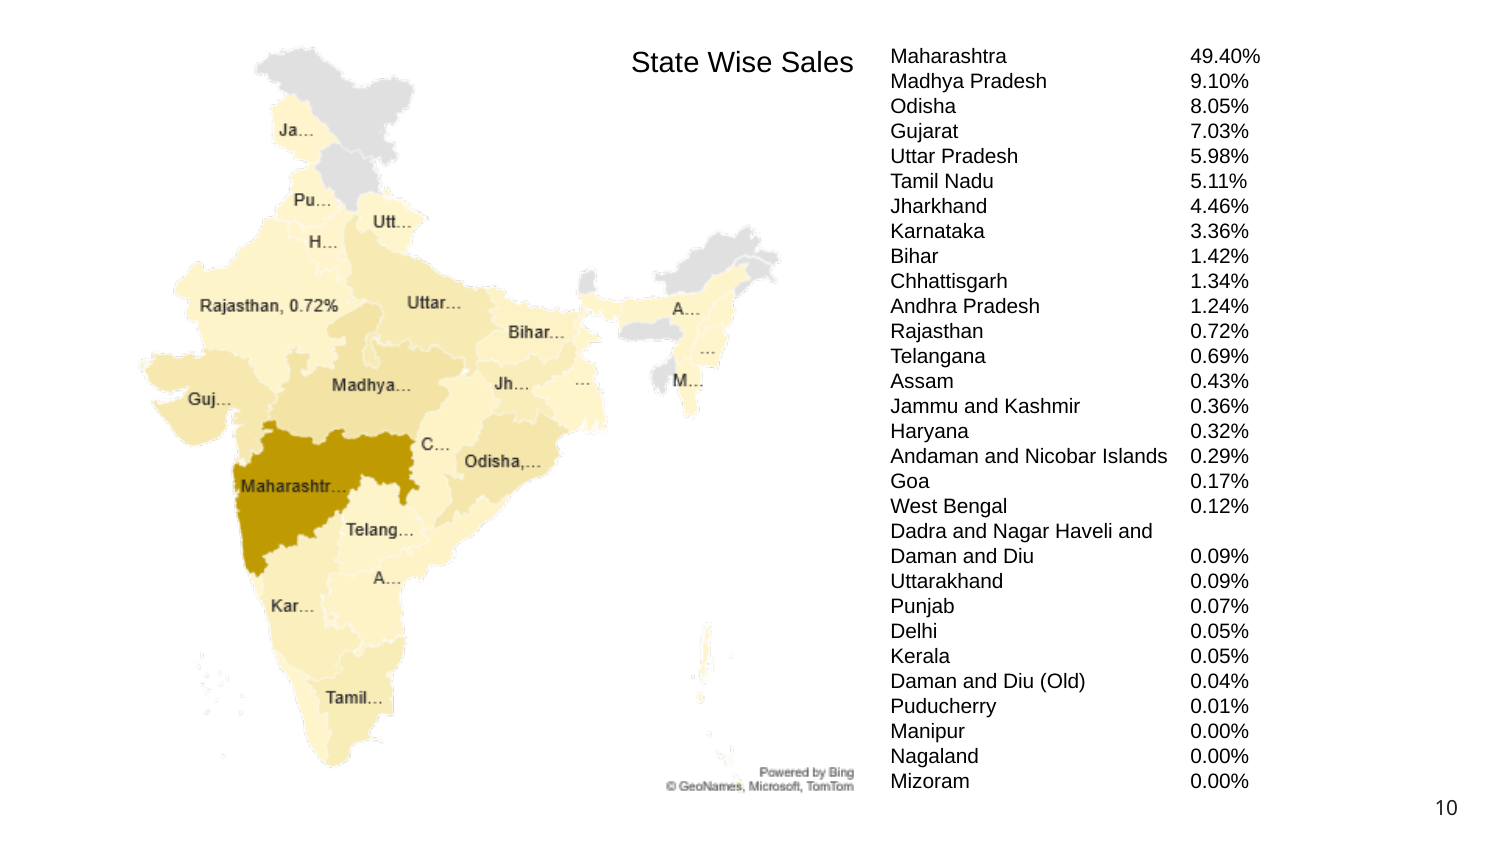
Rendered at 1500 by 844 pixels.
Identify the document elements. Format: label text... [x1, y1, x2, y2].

slide_number 10 [1401, 800, 1492, 844]
picture [54, 35, 868, 808]
text_box Maharashtra 49.40% Madhya Pradesh 9.10% Odisha 8.05% Gujarat 7.03% Uttar Pradesh 5.98% Tamil Nadu 5.11% Jharkhand 4.46% Karnataka 3.36% Bihar 1.42% Chhattisgarh 1.34% Andhra Pradesh 1.24% Rajasthan 0.72% Telangana 0.69% Assam 0.43% Jammu and Kashmir 0.36% Haryana 0.32% Andaman and Nicobar Islands 0.29% Goa 0.17% West Bengal 0.12% Dadra and Nagar Haveli and Daman and Diu 0.09% Uttarakhand 0.09% Punjab 0.07% Delhi 0.05% Kerala 0.05% Daman and Diu (Old) 0.04% Puducherry 0.01% Manipur 0.00% Nagaland 0.00% Mizoram 0.00% [875, 35, 1500, 800]
text_box State Wise Sales [616, 35, 870, 86]
